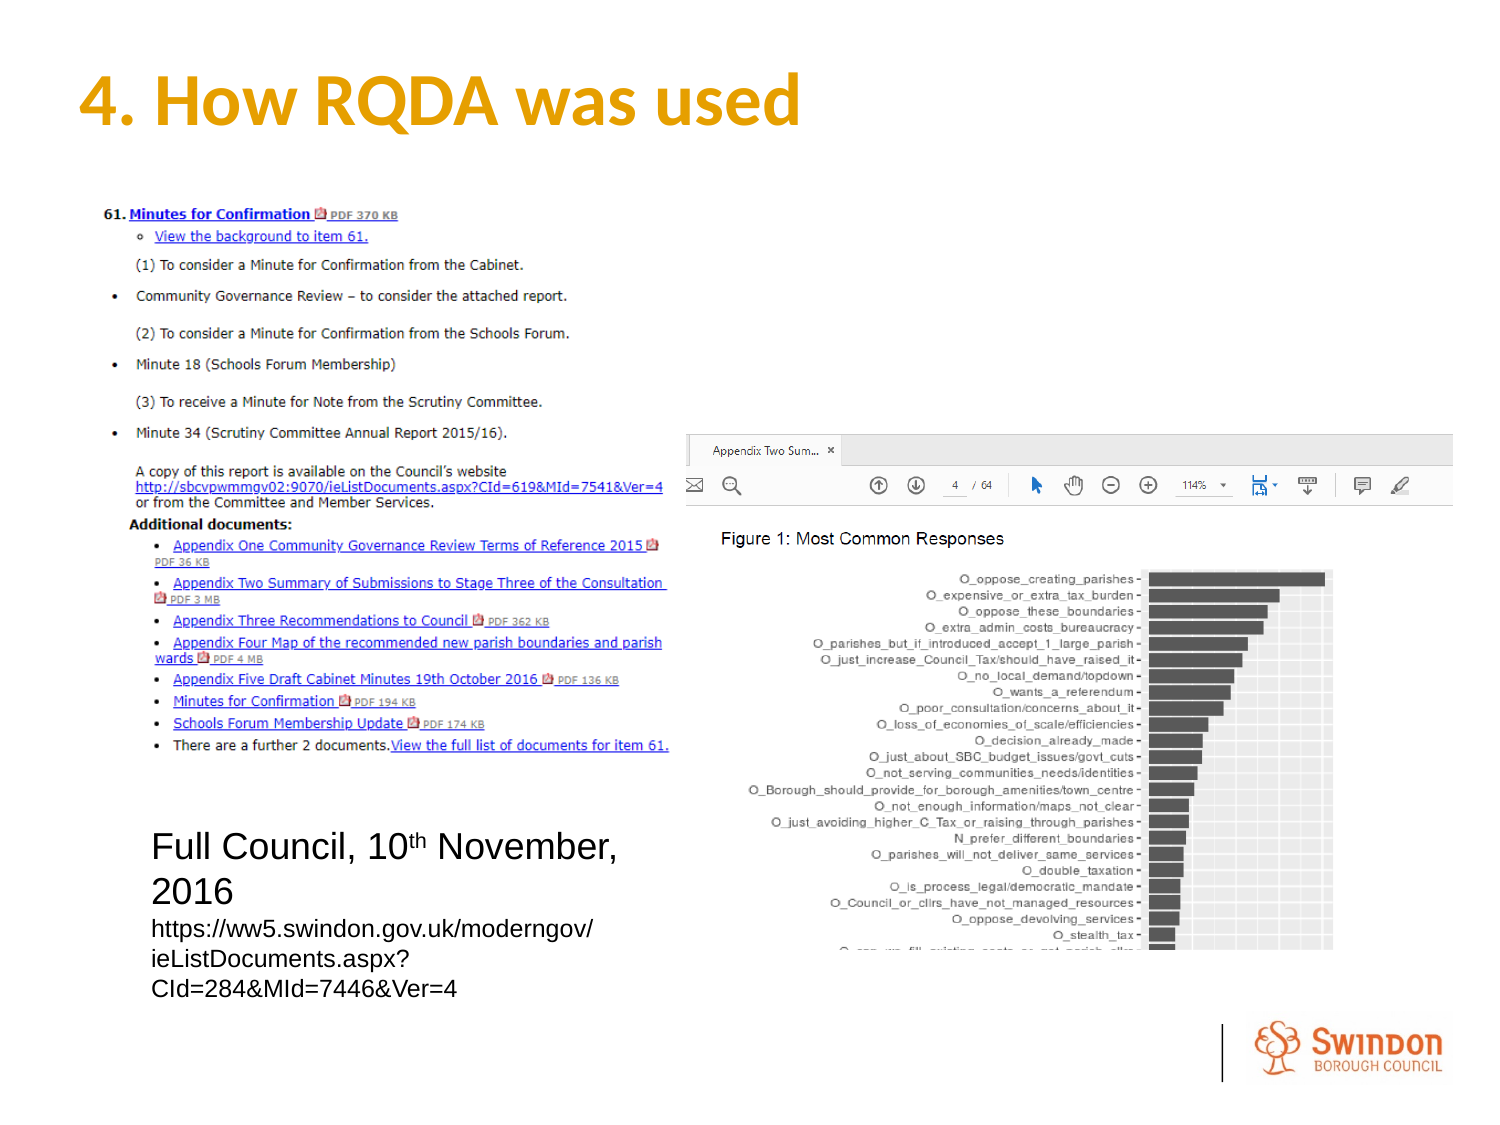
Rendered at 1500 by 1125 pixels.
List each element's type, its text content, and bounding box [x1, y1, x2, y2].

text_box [1000, 1011, 1453, 1086]
picture [97, 195, 1453, 951]
text_box 4. How RQDA was used [64, 42, 1222, 197]
text_box Full Council, 10th November, 2016 https://ww5.swindon.gov.uk/moderngov/ieListDocuments.aspx?CId=284&MId=7446&Ver=4 [136, 814, 637, 1010]
